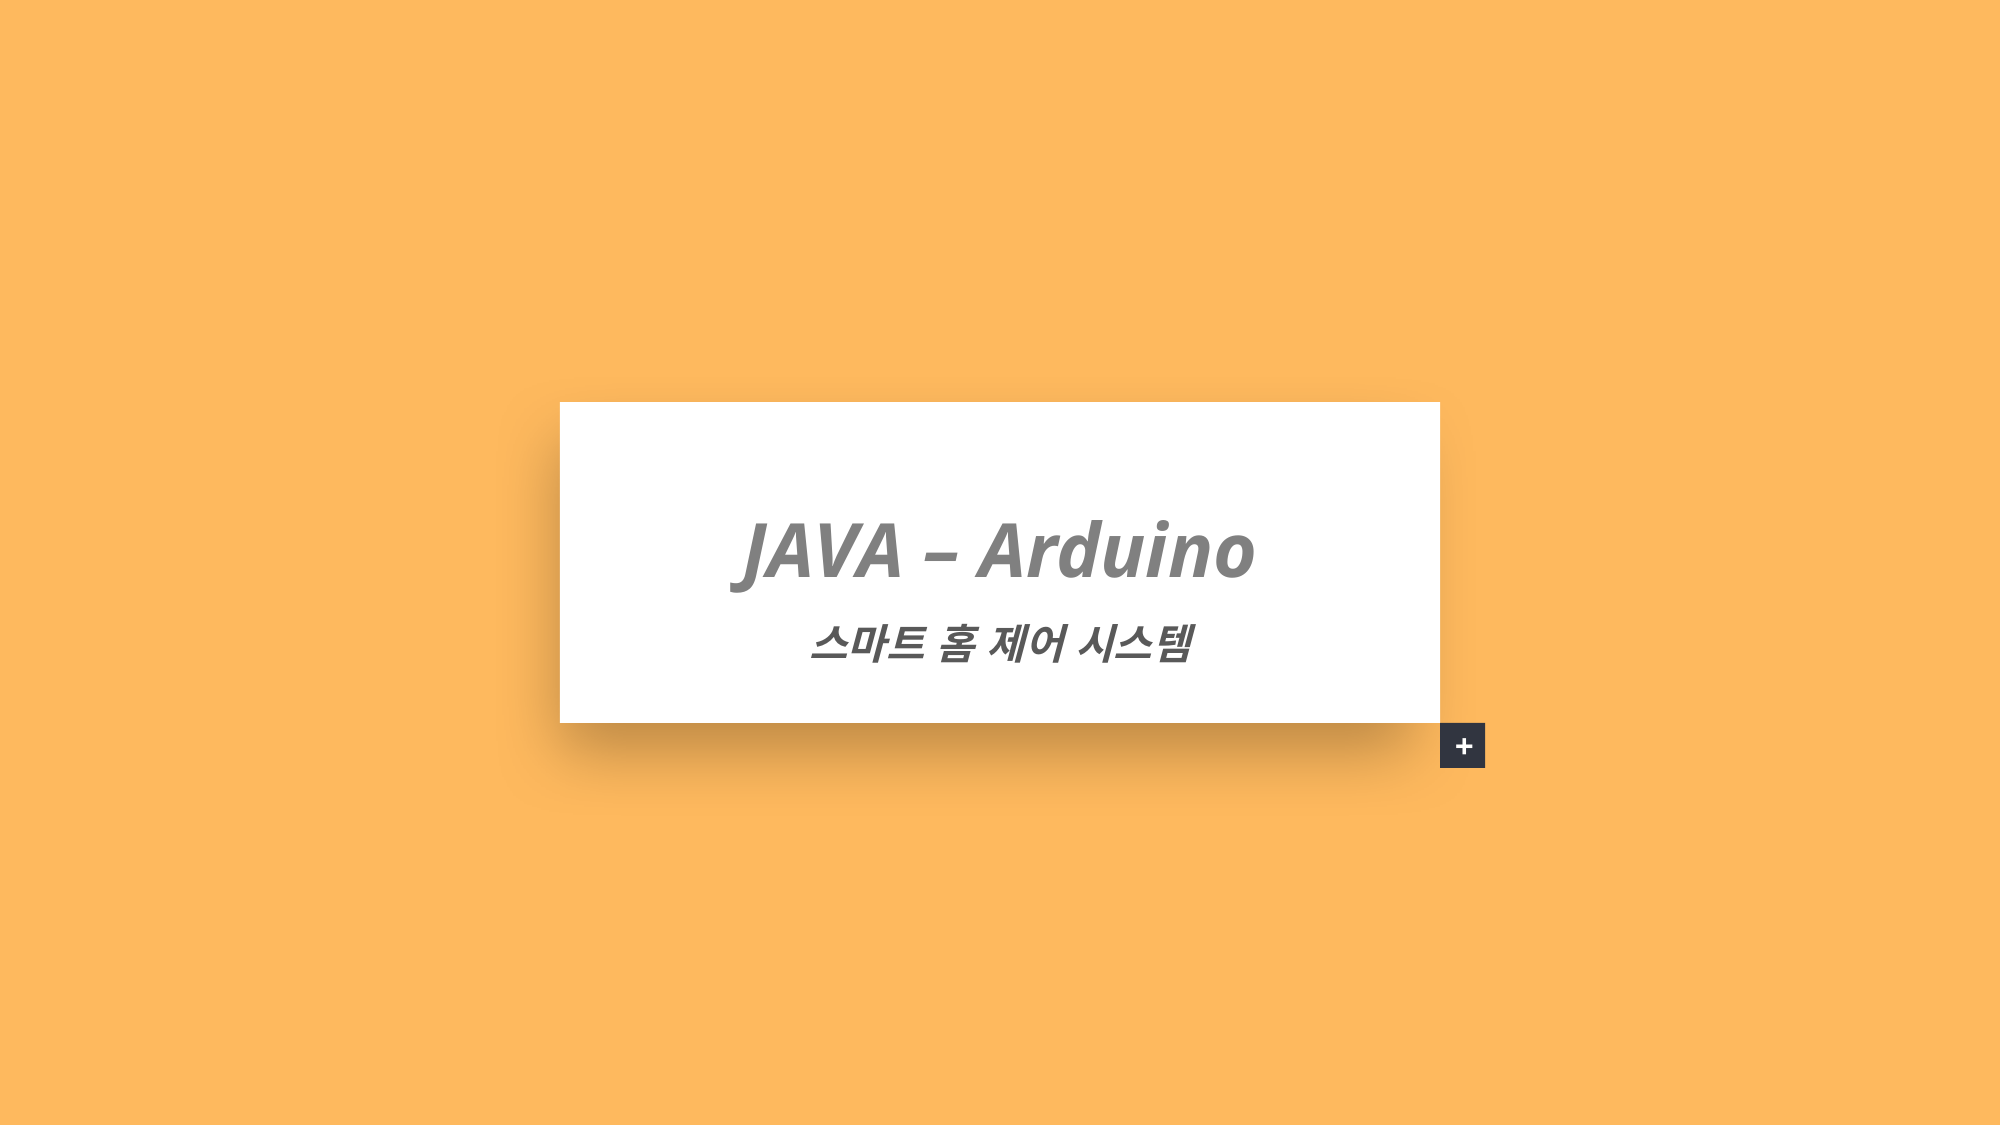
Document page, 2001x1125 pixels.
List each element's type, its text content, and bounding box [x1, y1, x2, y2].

text_box + [1439, 722, 1486, 769]
text_box JAVA – Arduino 스마트 홈 제어 시스템 [559, 401, 1441, 724]
